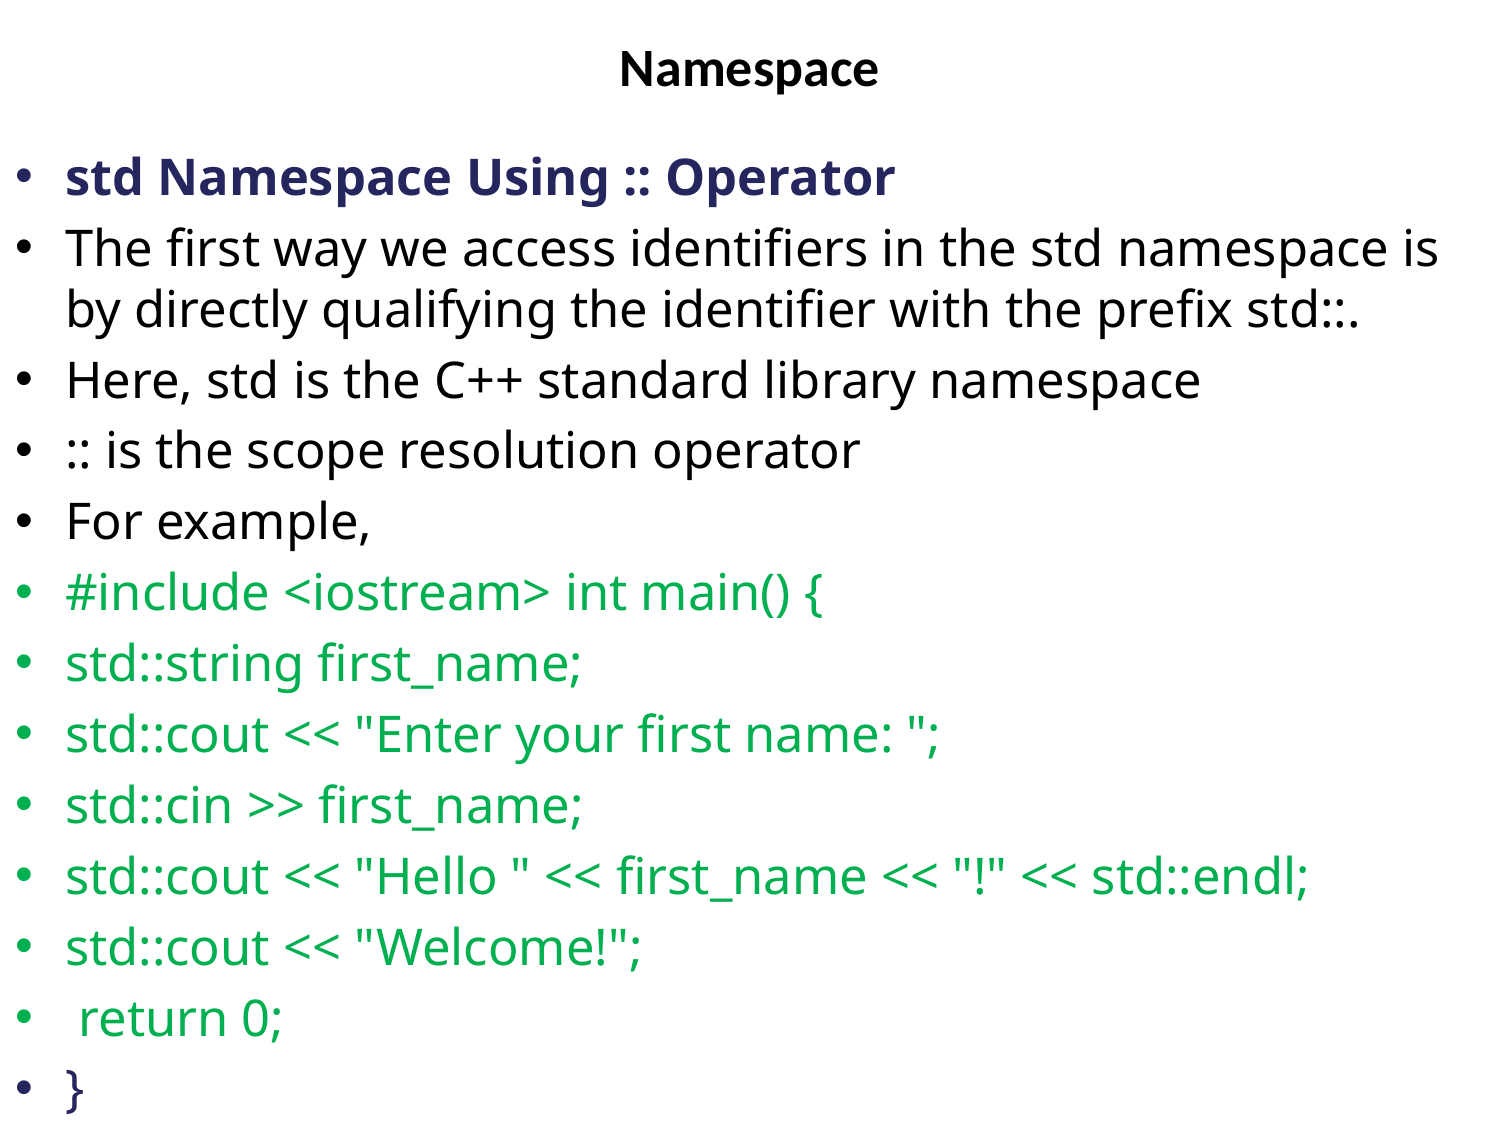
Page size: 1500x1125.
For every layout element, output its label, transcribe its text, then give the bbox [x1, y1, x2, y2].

title Namespace [75, 24, 1425, 105]
list std Namespace Using :: Operator The first way we access identifiers in the std namespace is by directly qualifying the identifier with the prefix std::. Here, std is the C++ standard library namespace :: is the scope resolution operator For example, #include <iostream> int main() { std::string first_name; std::cout << "Enter your first name: "; std::cin >> first_name; std::cout << "Hello " << first_name << "!" << std::endl; std::cout << "Welcome!"; return 0; } [0, 137, 1500, 1125]
